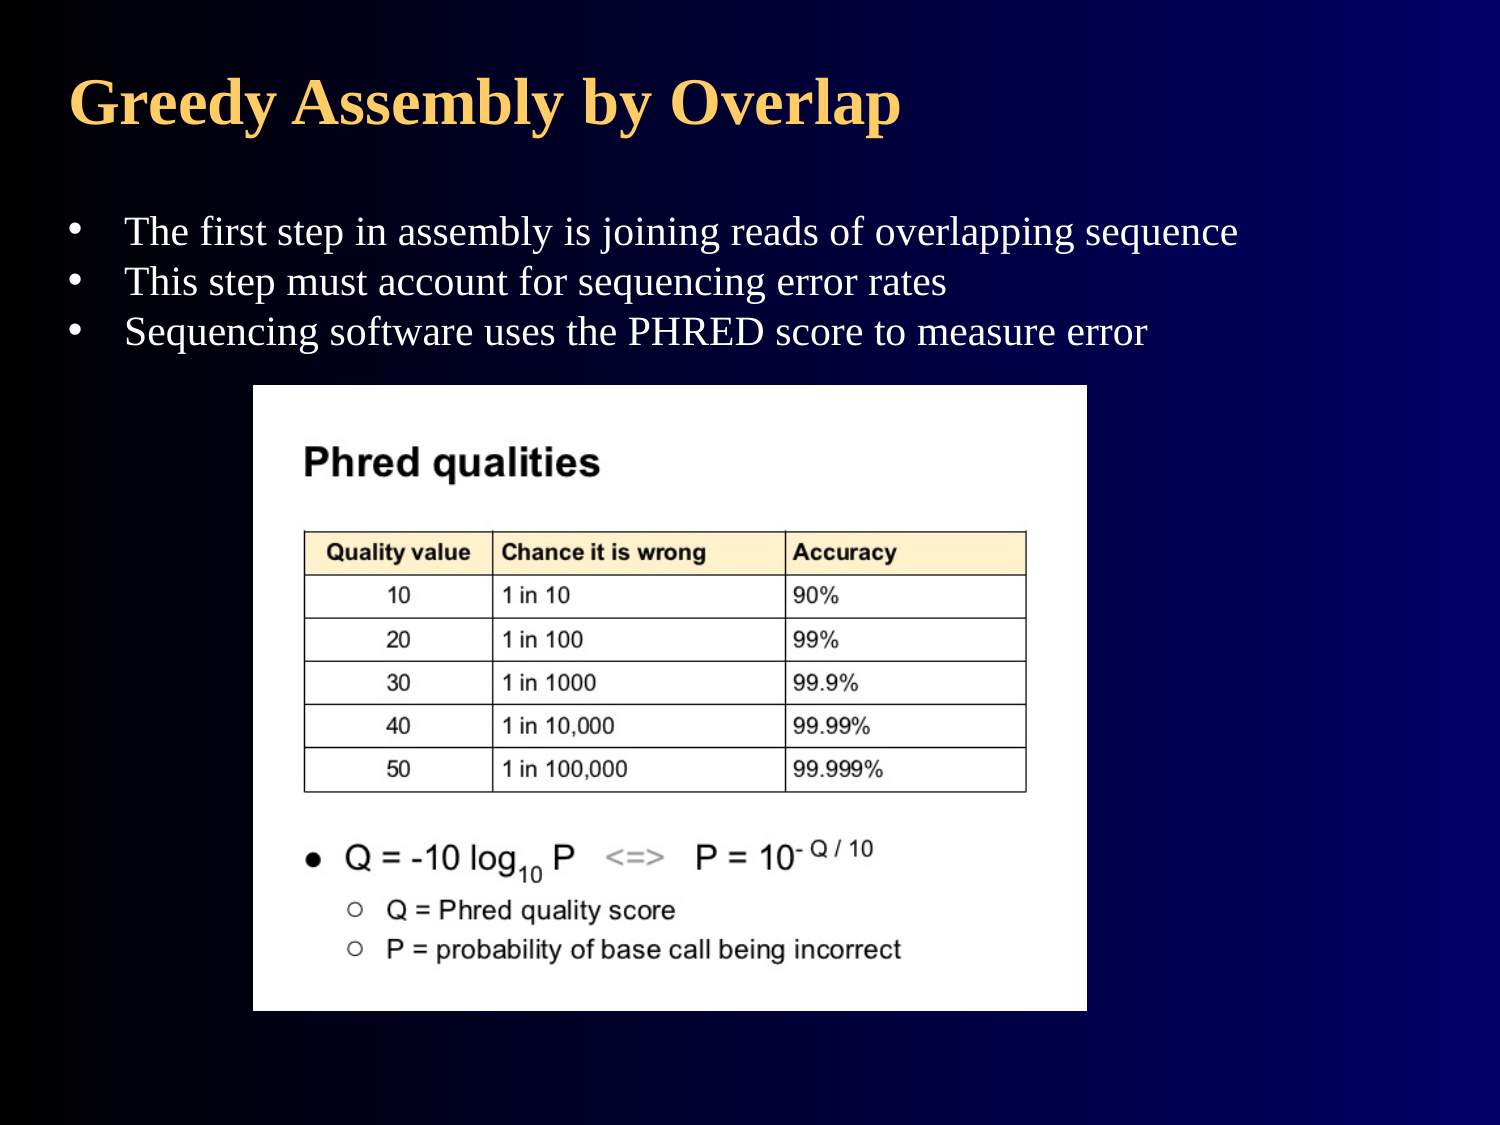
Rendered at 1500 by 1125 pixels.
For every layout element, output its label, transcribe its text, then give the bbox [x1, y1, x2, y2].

text_box The first step in assembly is joining reads of overlapping sequence This step must account for sequencing error rates Sequencing software uses the PHRED score to measure error [53, 196, 1424, 362]
picture [253, 385, 1087, 1011]
title Greedy Assembly by Overlap [52, 0, 1459, 225]
